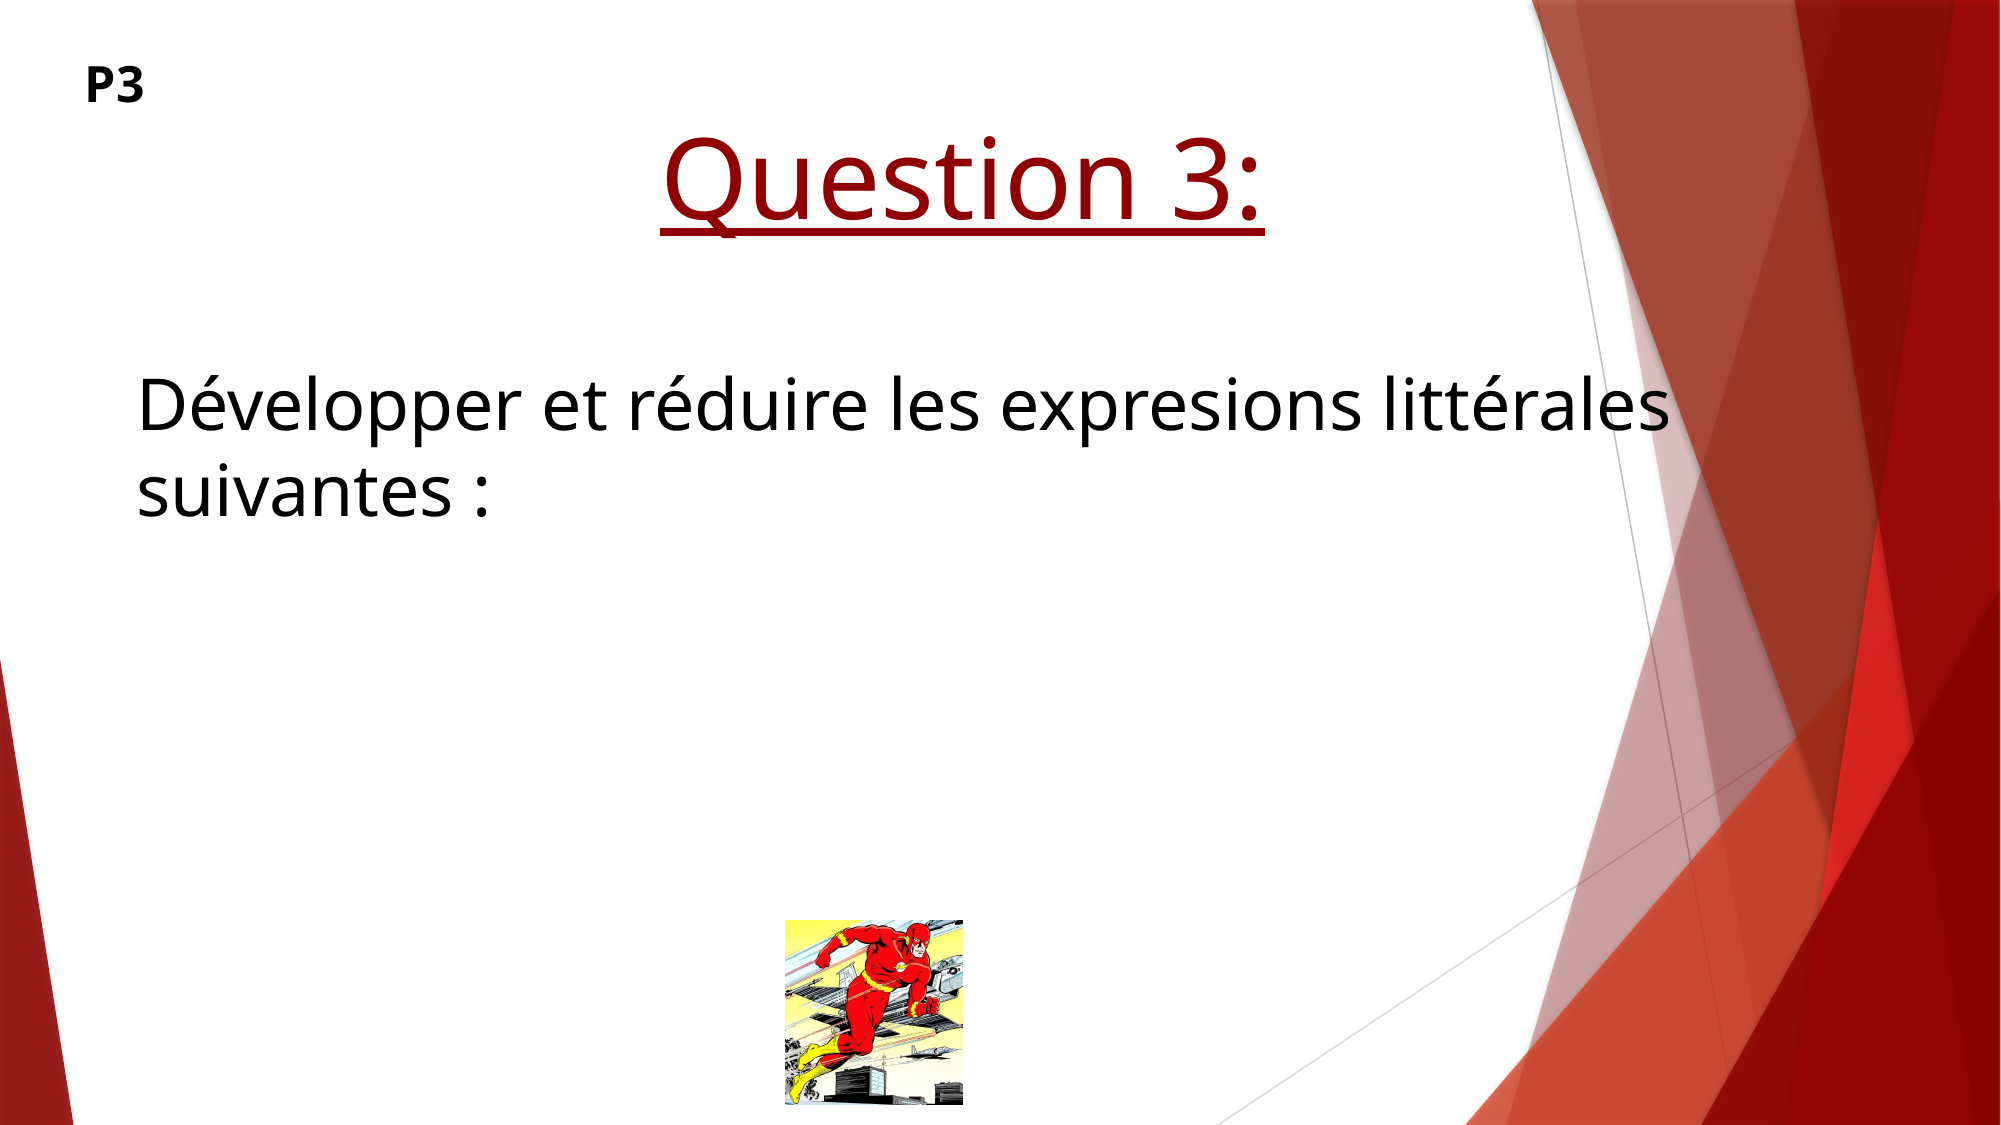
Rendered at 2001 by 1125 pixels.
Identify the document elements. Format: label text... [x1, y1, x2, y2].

picture [784, 919, 964, 1106]
text_box P3 [70, 45, 500, 120]
text_box Question 3: [461, 99, 1464, 250]
